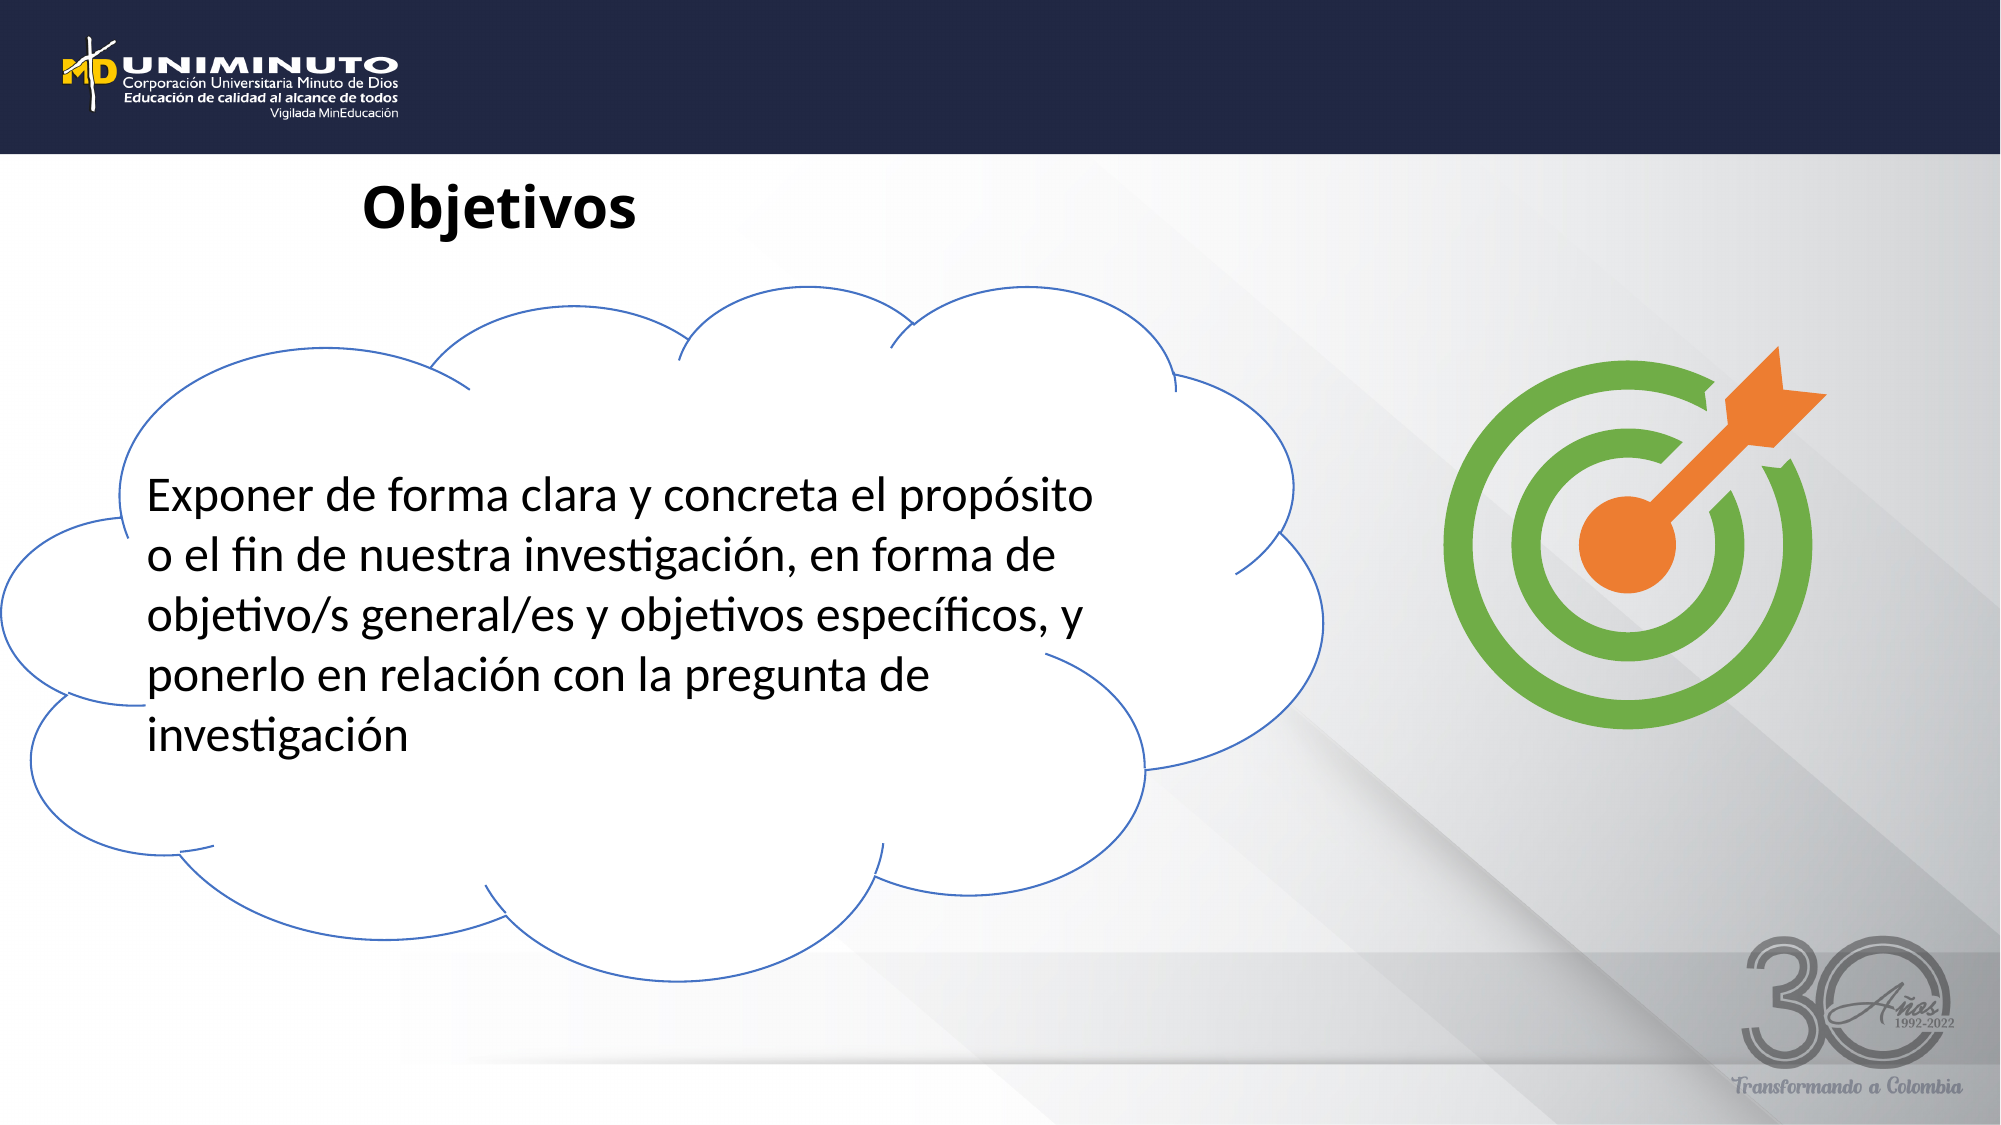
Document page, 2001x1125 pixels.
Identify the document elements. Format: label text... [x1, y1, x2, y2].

picture [0, 0, 2001, 1125]
text_box Objetivos [0, 162, 1000, 248]
text_box Exponer de forma clara y concreta el propósito o el fin de nuestra investigación, en forma de objetivo/s general/es y objetivos específicos, y ponerlo en relación con la pregunta de investigación [131, 454, 1134, 769]
text_box [1511, 428, 1745, 662]
text_box [1578, 345, 1827, 594]
text_box [0, 285, 1325, 983]
text_box [1443, 360, 1813, 730]
